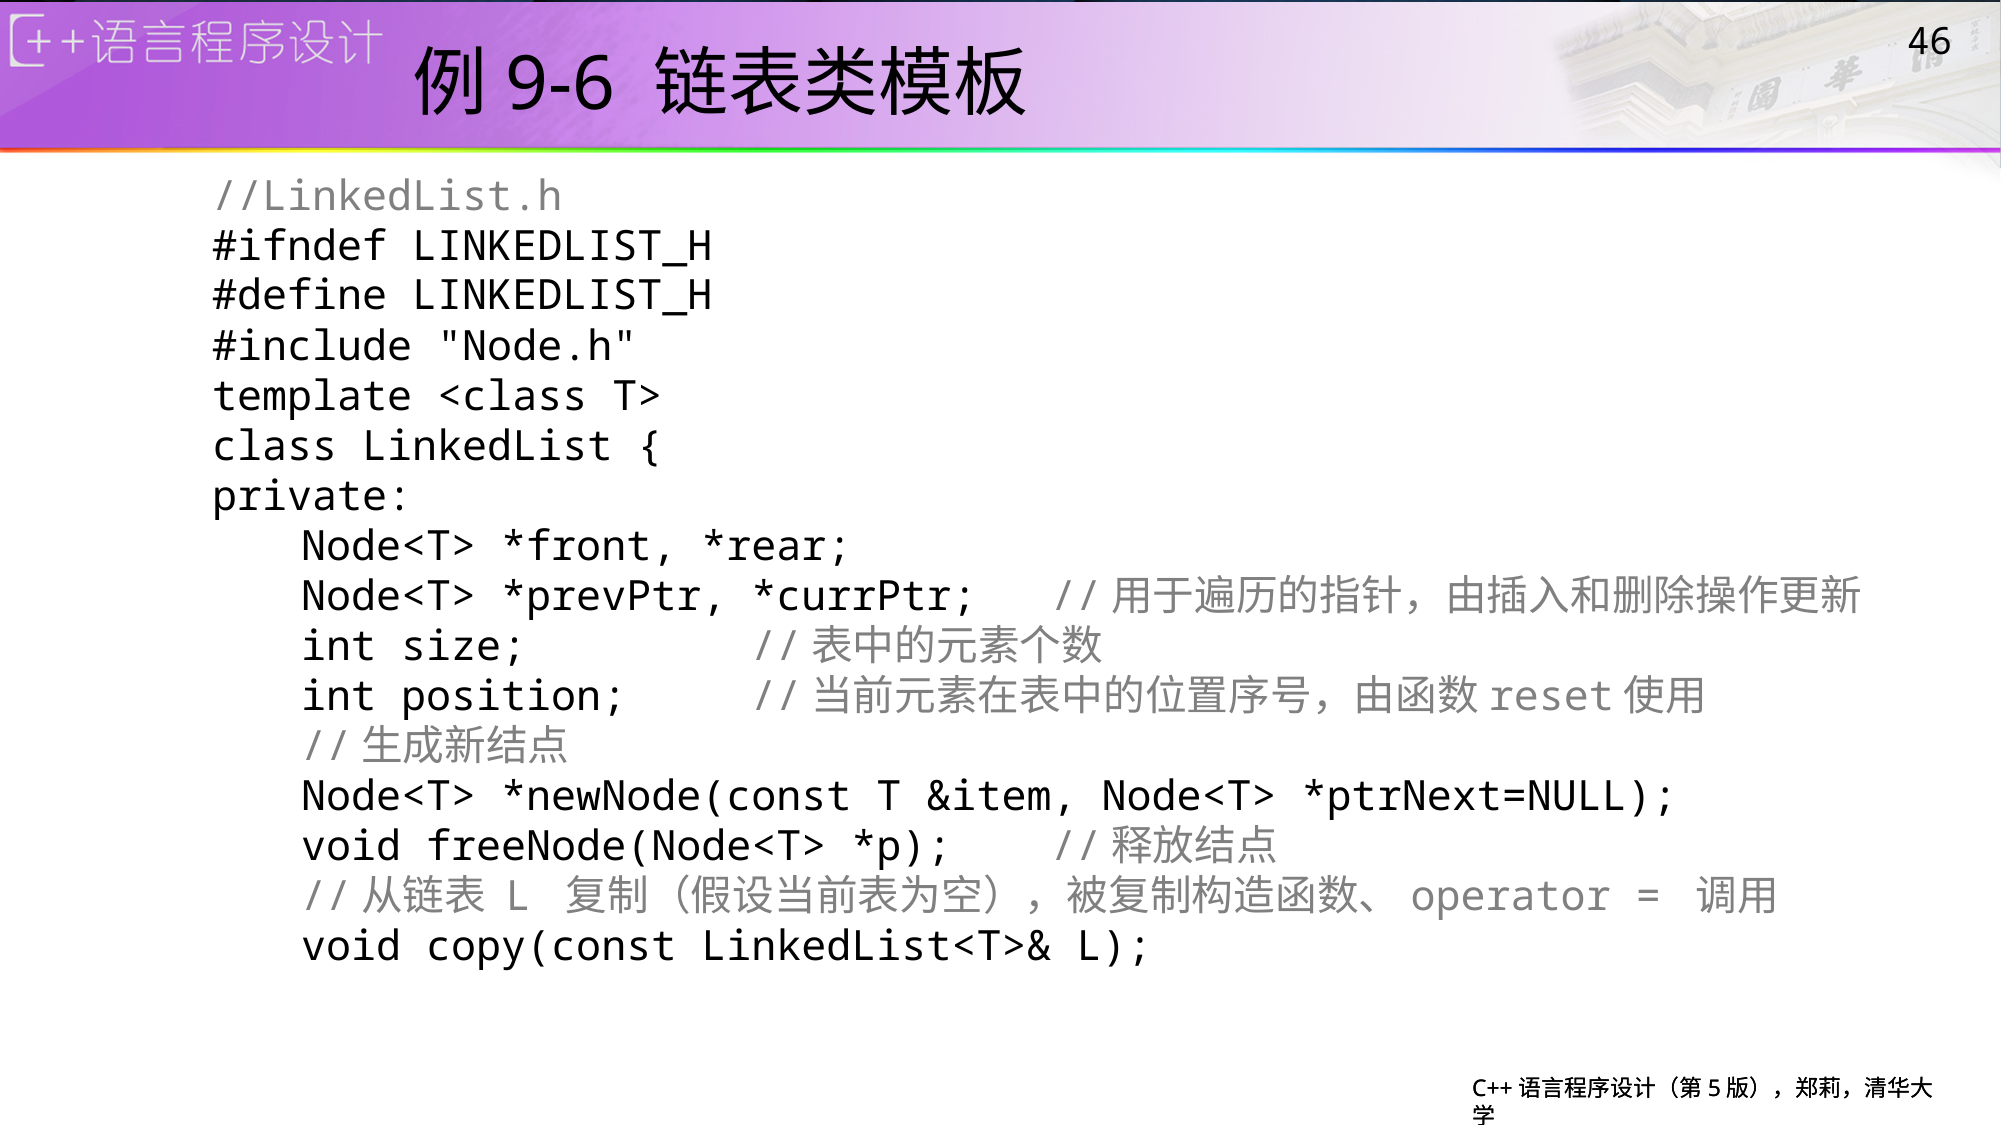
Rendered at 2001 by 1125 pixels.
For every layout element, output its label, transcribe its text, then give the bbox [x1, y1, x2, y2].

slide_number 46 [1516, 12, 1967, 73]
list //LinkedList.h #ifndef LINKEDLIST_H #define LINKEDLIST_H #include "Node.h" template <class T> class LinkedList { private: Node<T> *front, *rear; Node<T> *prevPtr, *currPtr; //用于遍历的指针，由插入和删除操作更新 int size; //表中的元素个数 int position; //当前元素在表中的位置序号，由函数reset使用 //生成新结点 Node<T> *newNode(const T &item, Node<T> *ptrNext=NULL); void freeNode(Node<T> *p); //释放结点 //从链表 L 复制（假设当前表为空），被复制构造函数、operator = 调用 void copy(const LinkedList<T>& L); [197, 160, 1901, 1020]
title 例9-6 链表类模板 [397, 9, 1901, 149]
picture [0, 0, 2001, 1125]
